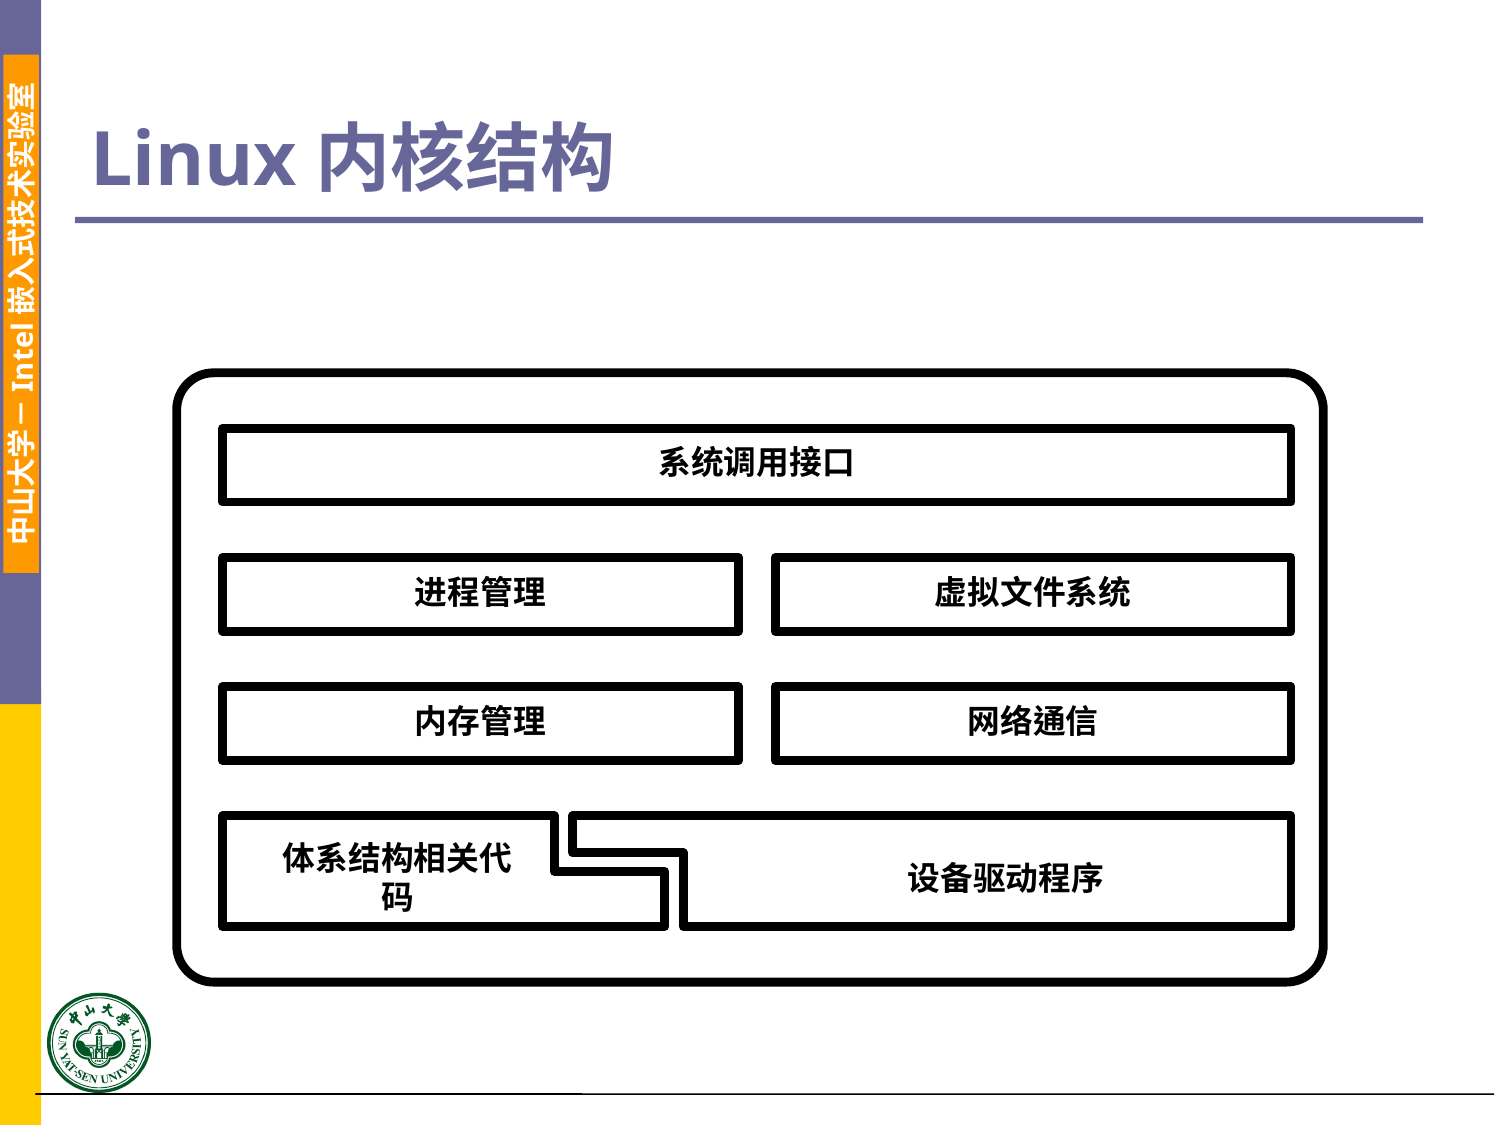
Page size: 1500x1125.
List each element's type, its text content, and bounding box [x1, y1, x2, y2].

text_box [170, 366, 1330, 988]
picture [29, 976, 172, 1105]
title Linux内核结构 [75, 45, 1425, 209]
